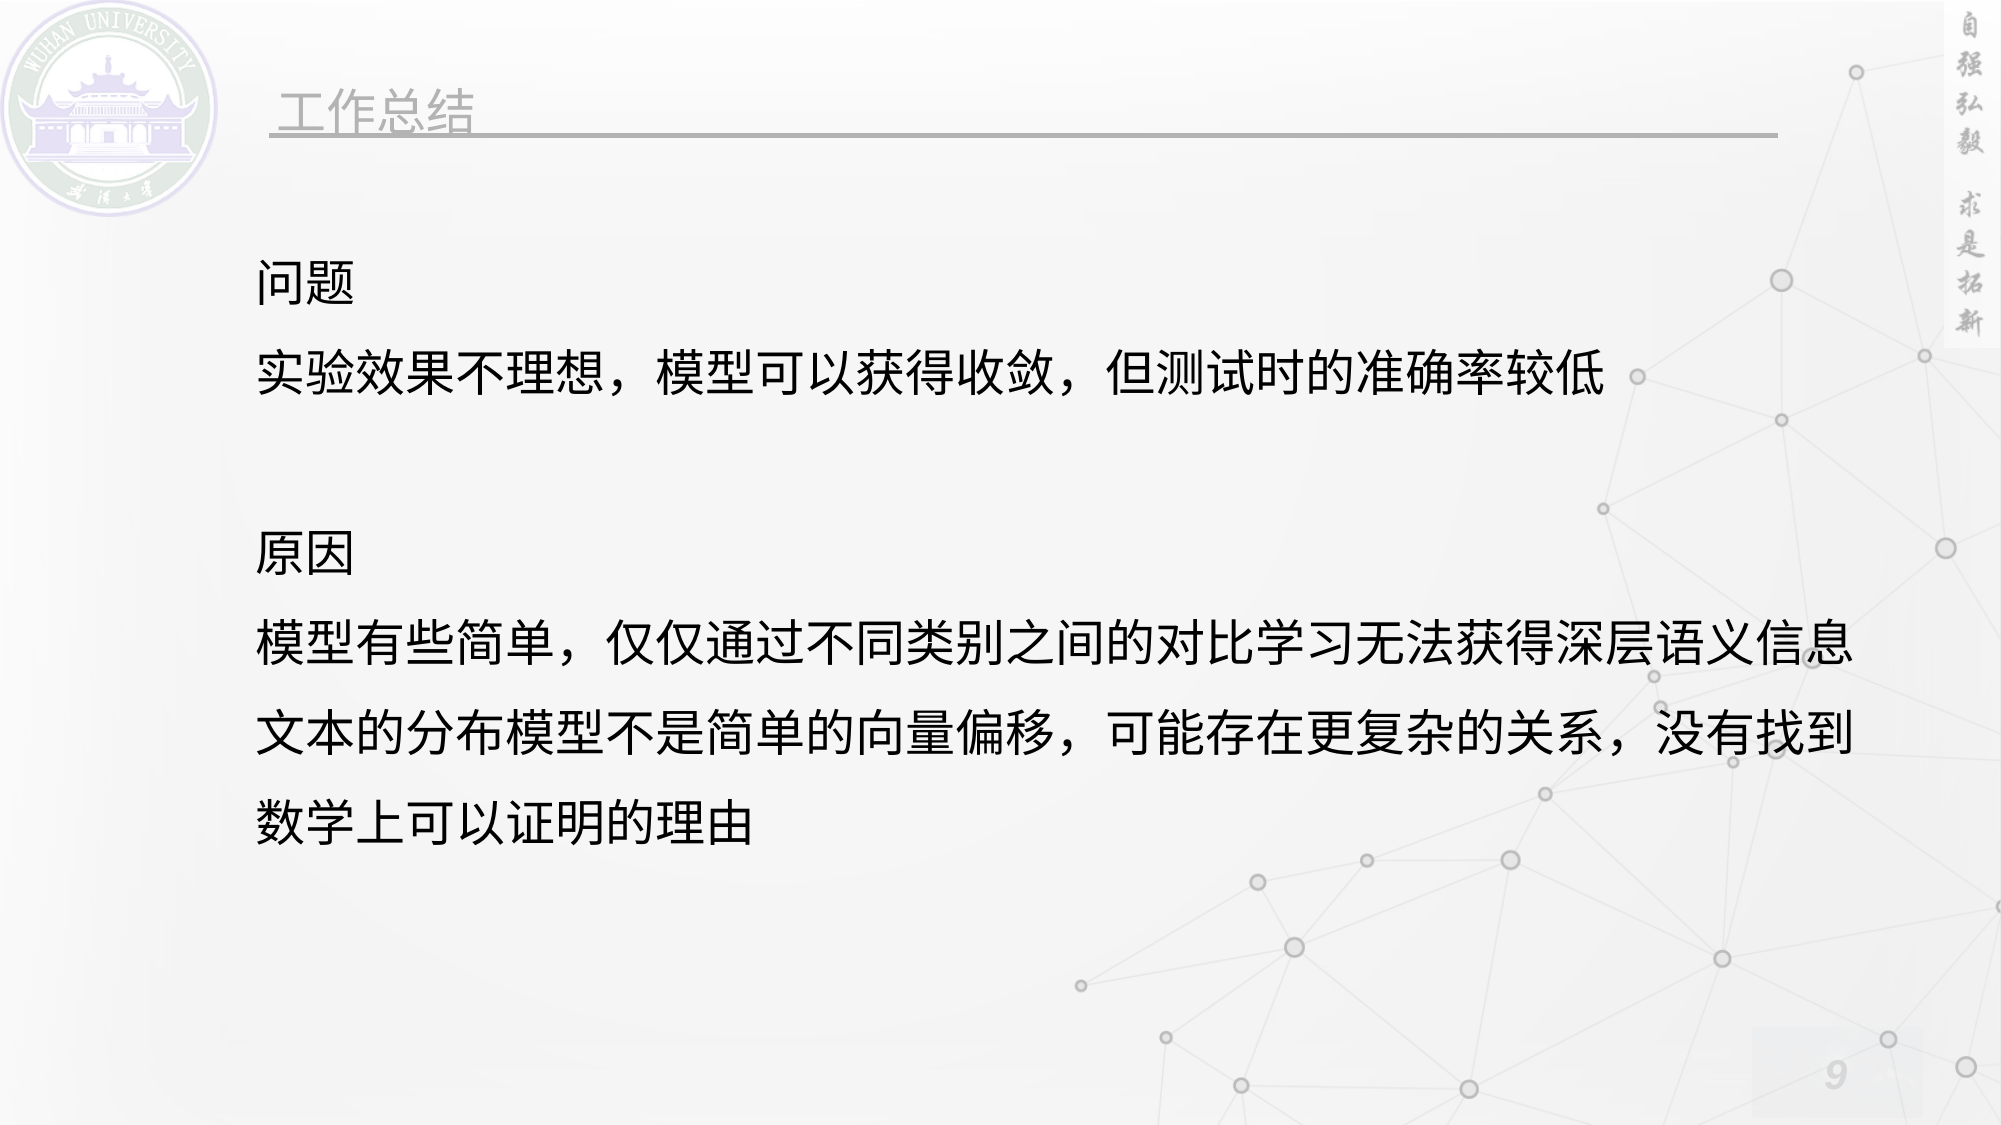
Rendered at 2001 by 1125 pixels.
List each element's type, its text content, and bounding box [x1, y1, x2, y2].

slide_number 9 [1412, 1042, 1863, 1103]
text_box 问题 实验效果不理想，模型可以获得收敛，但测试时的准确率较低 原因 模型有些简单，仅仅通过不同类别之间的对比学习无法获得深层语义信息 文本的分布模型不是简单的向量偏移，可能存在更复杂的关系，没有找到 数学上可以证明的理由 [240, 214, 1871, 949]
